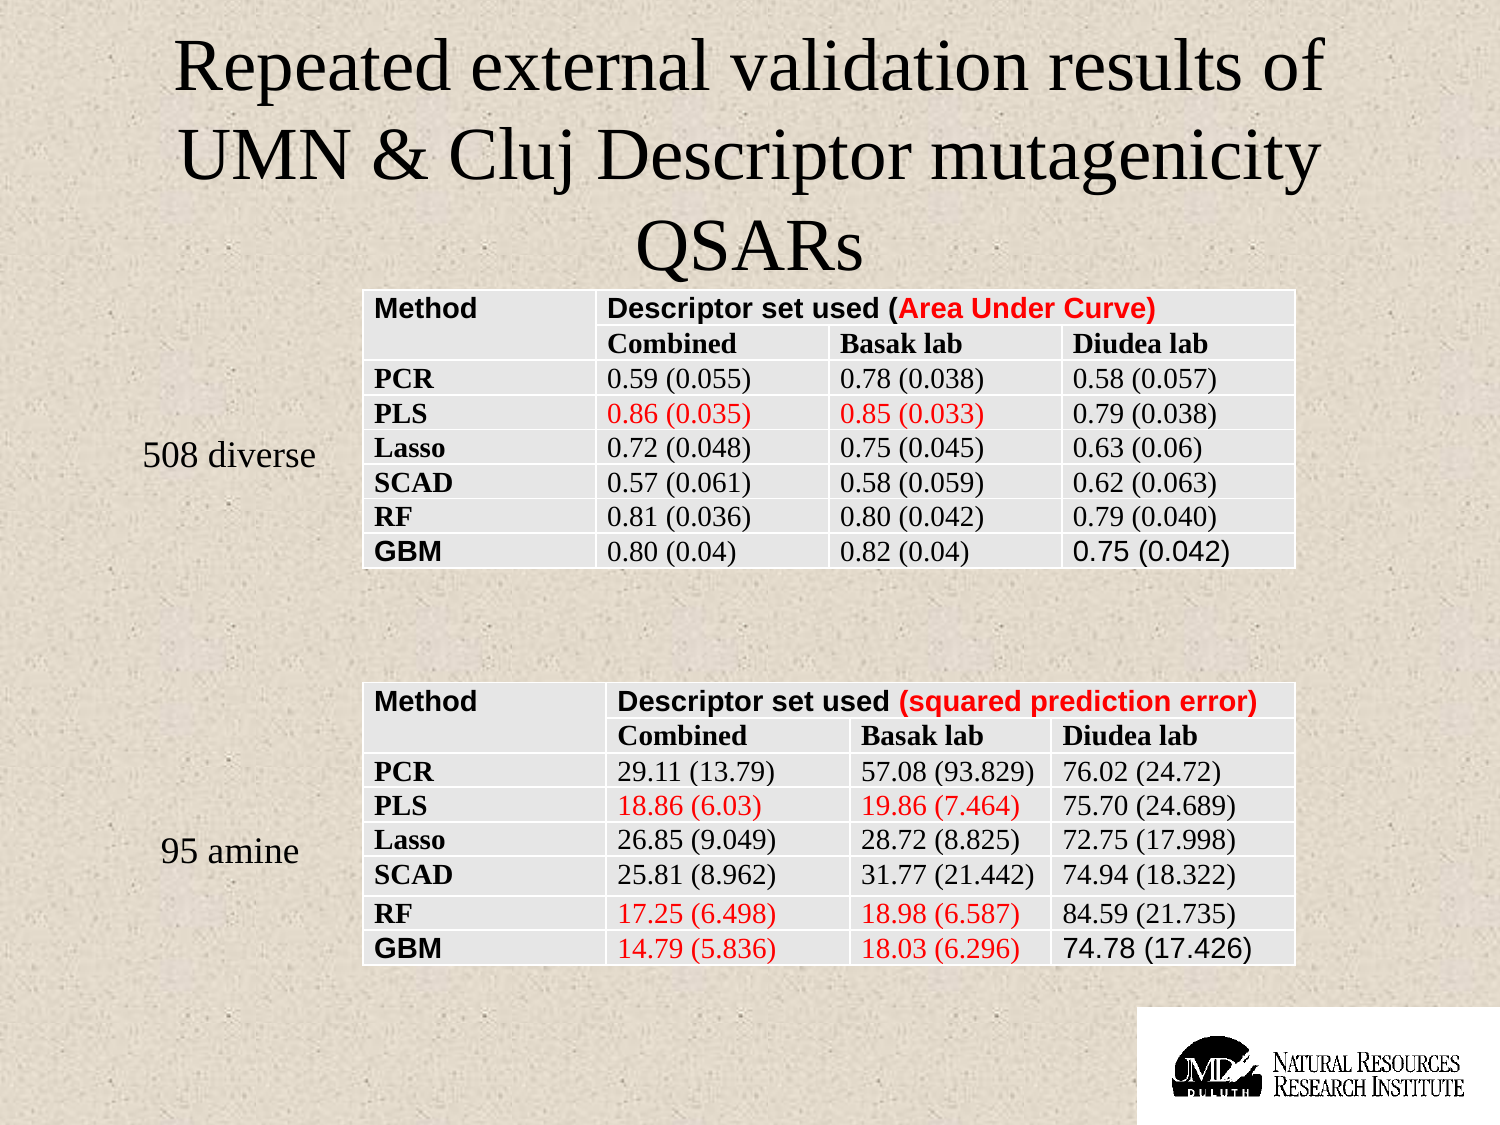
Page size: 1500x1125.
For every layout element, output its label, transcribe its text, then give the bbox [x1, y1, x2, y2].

table_cell 19.86 (7.464) [851, 788, 1050, 821]
table_cell 0.82 (0.04) [830, 534, 1061, 567]
table_cell Diudea lab [1063, 326, 1294, 359]
table_cell 0.58 (0.059) [830, 465, 1061, 498]
table_cell 0.59 (0.055) [597, 361, 828, 394]
table_cell 0.78 (0.038) [830, 361, 1061, 394]
table_cell 0.72 (0.048) [597, 430, 828, 463]
table_cell 29.11 (13.79) [607, 754, 849, 786]
table_cell 74.78 (17.426) [1052, 931, 1294, 964]
table_header Method [364, 683, 605, 752]
table_cell 0.81 (0.036) [597, 499, 828, 532]
table_cell 76.02 (24.72) [1052, 754, 1294, 786]
table_cell 18.03 (6.296) [851, 931, 1050, 964]
table_header Descriptor set used (Area Under Curve) [597, 291, 1294, 324]
table_cell 0.62 (0.063) [1063, 465, 1294, 498]
text_box 95 amine [127, 815, 334, 877]
table_cell RF [364, 499, 595, 532]
table_cell Basak lab [830, 326, 1061, 359]
table_cell 26.85 (9.049) [607, 823, 849, 855]
table_header Descriptor set used (squared prediction error) [607, 683, 1294, 717]
picture [0, 0, 1500, 1125]
table_cell 0.58 (0.057) [1063, 361, 1294, 394]
table_cell 75.70 (24.689) [1052, 788, 1294, 821]
text_box 508 diverse [127, 419, 343, 481]
table_cell 0.80 (0.042) [830, 499, 1061, 532]
table_cell Combined [597, 326, 828, 359]
table_cell RF [364, 897, 605, 929]
table_cell 14.79 (5.836) [607, 931, 849, 964]
table_cell SCAD [364, 465, 595, 498]
table_cell 31.77 (21.442) [851, 857, 1050, 895]
table_cell 74.94 (18.322) [1052, 857, 1294, 895]
table_cell Lasso [364, 430, 595, 463]
table_cell 18.86 (6.03) [607, 788, 849, 821]
table_cell PCR [364, 361, 595, 394]
table_cell GBM [364, 931, 605, 964]
table_cell Lasso [364, 823, 605, 855]
table_cell 84.59 (21.735) [1052, 897, 1294, 929]
table_cell Basak lab [851, 719, 1050, 752]
table_cell 18.98 (6.587) [851, 897, 1050, 929]
table_cell 28.72 (8.825) [851, 823, 1050, 855]
table_cell 57.08 (93.829) [851, 754, 1050, 786]
table_cell SCAD [364, 857, 605, 895]
table_cell 0.57 (0.061) [597, 465, 828, 498]
table_cell Combined [607, 719, 849, 752]
table_cell PLS [364, 396, 595, 429]
table_cell 25.81 (8.962) [607, 857, 849, 895]
title Repeated external validation results of UMN & Cluj Descriptor mutagenicity QSARs [112, 0, 1388, 313]
table_cell 0.75 (0.045) [830, 430, 1061, 463]
table_cell 72.75 (17.998) [1052, 823, 1294, 855]
table_cell 0.86 (0.035) [597, 396, 828, 429]
table_cell 0.80 (0.04) [597, 534, 828, 567]
table_header Method [364, 291, 595, 359]
table_cell 0.79 (0.040) [1063, 499, 1294, 532]
table_cell GBM [364, 534, 595, 567]
table_cell 0.79 (0.038) [1063, 396, 1294, 429]
table_cell PLS [364, 788, 605, 821]
table_cell 17.25 (6.498) [607, 897, 849, 929]
table_cell 0.85 (0.033) [830, 396, 1061, 429]
table_cell 0.75 (0.042) [1063, 534, 1294, 567]
table_cell Diudea lab [1052, 719, 1294, 752]
table_cell PCR [364, 754, 605, 786]
table_cell 0.63 (0.06) [1063, 430, 1294, 463]
